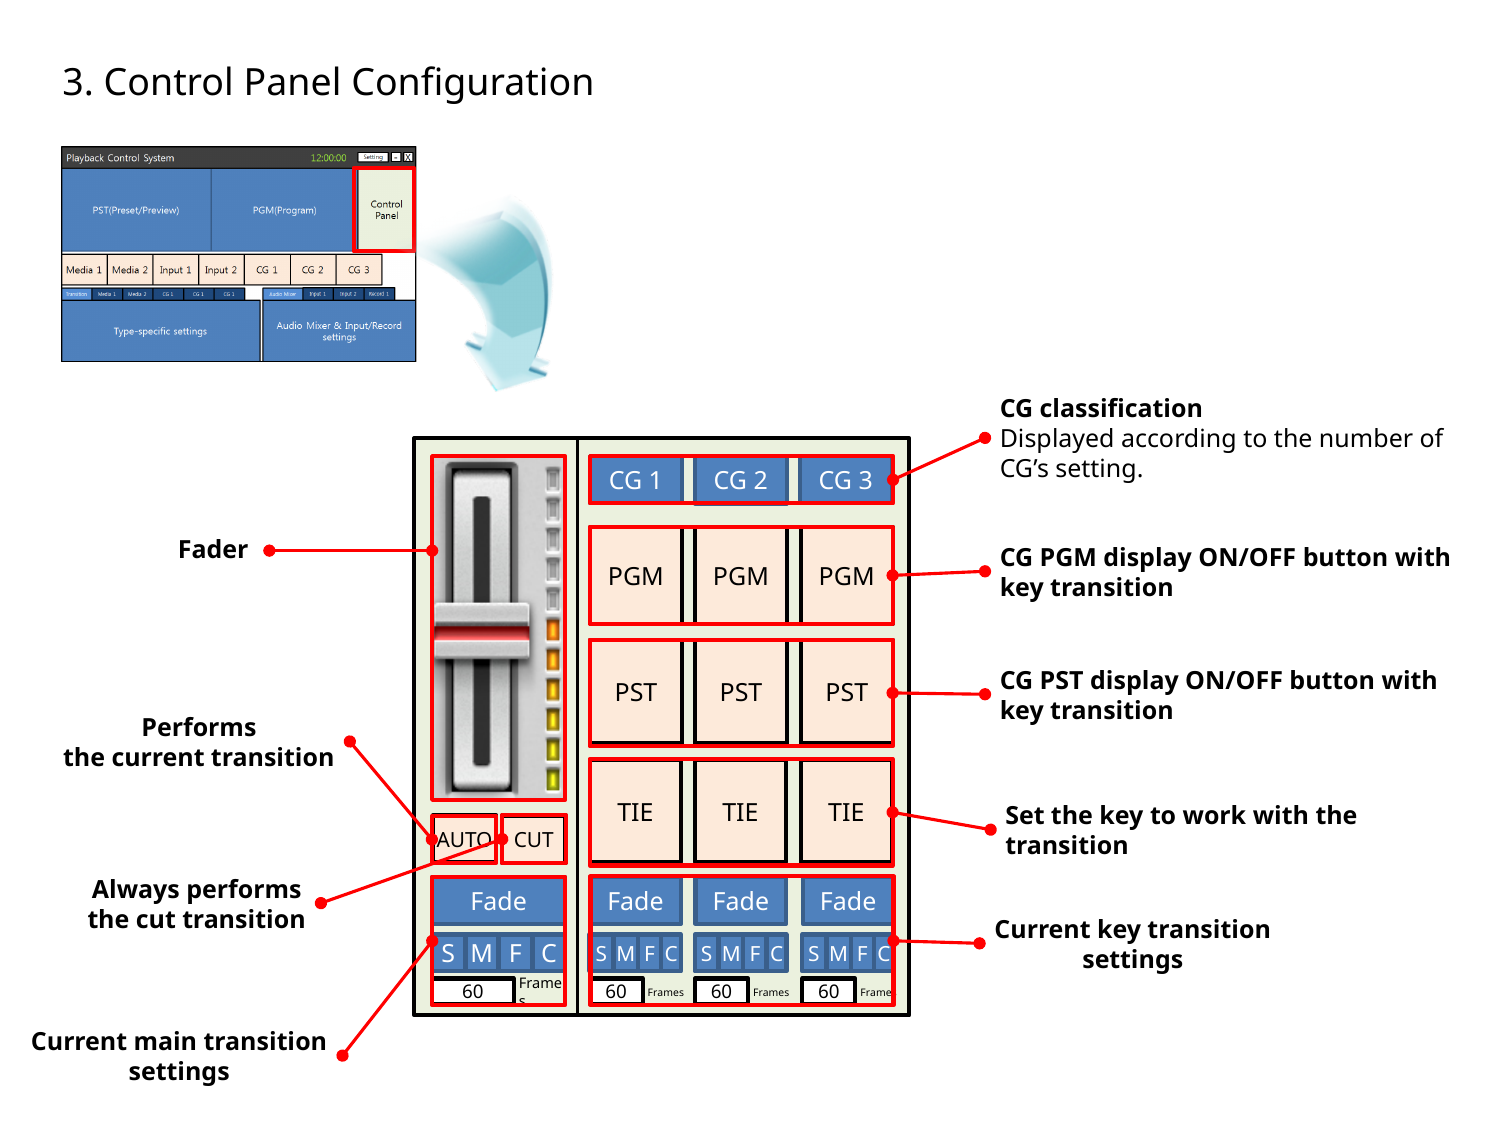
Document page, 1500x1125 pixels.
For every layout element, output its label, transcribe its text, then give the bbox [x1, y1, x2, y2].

text_box Always performs the cut transition [72, 865, 321, 941]
text_box [500, 813, 568, 865]
text_box [412, 436, 911, 1017]
text_box Current key transition settings [979, 906, 1287, 981]
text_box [892, 571, 986, 576]
text_box Current main transition settings [16, 1018, 343, 1093]
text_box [892, 438, 986, 480]
text_box Performs the current transition [48, 704, 350, 779]
text_box Set the key to work with the transition [990, 792, 1488, 867]
text_box [588, 454, 895, 505]
text_box CG PGM display ON/OFF button with key transition [985, 533, 1483, 609]
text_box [334, 940, 433, 1057]
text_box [342, 741, 433, 837]
text_box [430, 875, 567, 1007]
text_box CG PST display ON/OFF button with key transition [985, 656, 1483, 732]
picture [59, 146, 619, 416]
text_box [892, 812, 991, 816]
text_box CG classification Displayed according to the number of CG’s setting. [985, 385, 1483, 491]
text_box [437, 814, 498, 837]
text_box [588, 757, 895, 868]
text_box 3. Control Panel Configuration [47, 51, 610, 111]
text_box [588, 638, 895, 748]
text_box [588, 525, 895, 626]
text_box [892, 692, 986, 696]
text_box Frames [858, 978, 911, 1008]
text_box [893, 940, 987, 945]
text_box [588, 874, 896, 1007]
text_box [315, 838, 503, 904]
text_box Fader [163, 525, 264, 571]
picture [433, 455, 566, 801]
